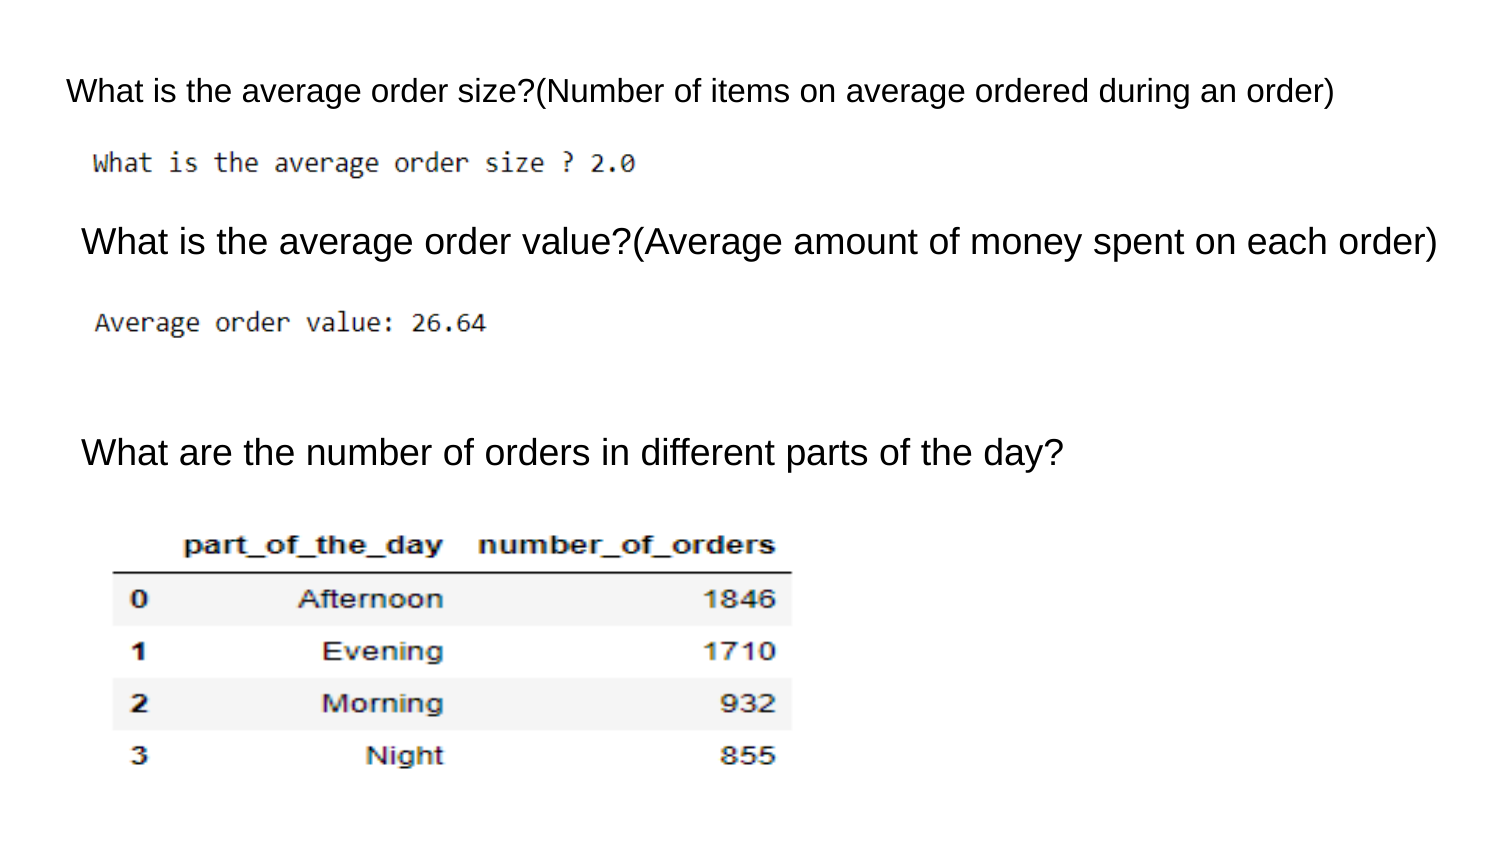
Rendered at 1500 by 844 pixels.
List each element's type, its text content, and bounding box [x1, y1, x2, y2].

picture [79, 522, 832, 792]
title What is the average order value?(Average amount of money spent on each order) [66, 195, 1464, 282]
picture [79, 296, 523, 360]
title What is the average order size?(Number of items on average ordered during an order) [51, 48, 1449, 135]
title What are the number of orders in different parts of the day? [66, 405, 1464, 493]
picture [80, 134, 662, 196]
